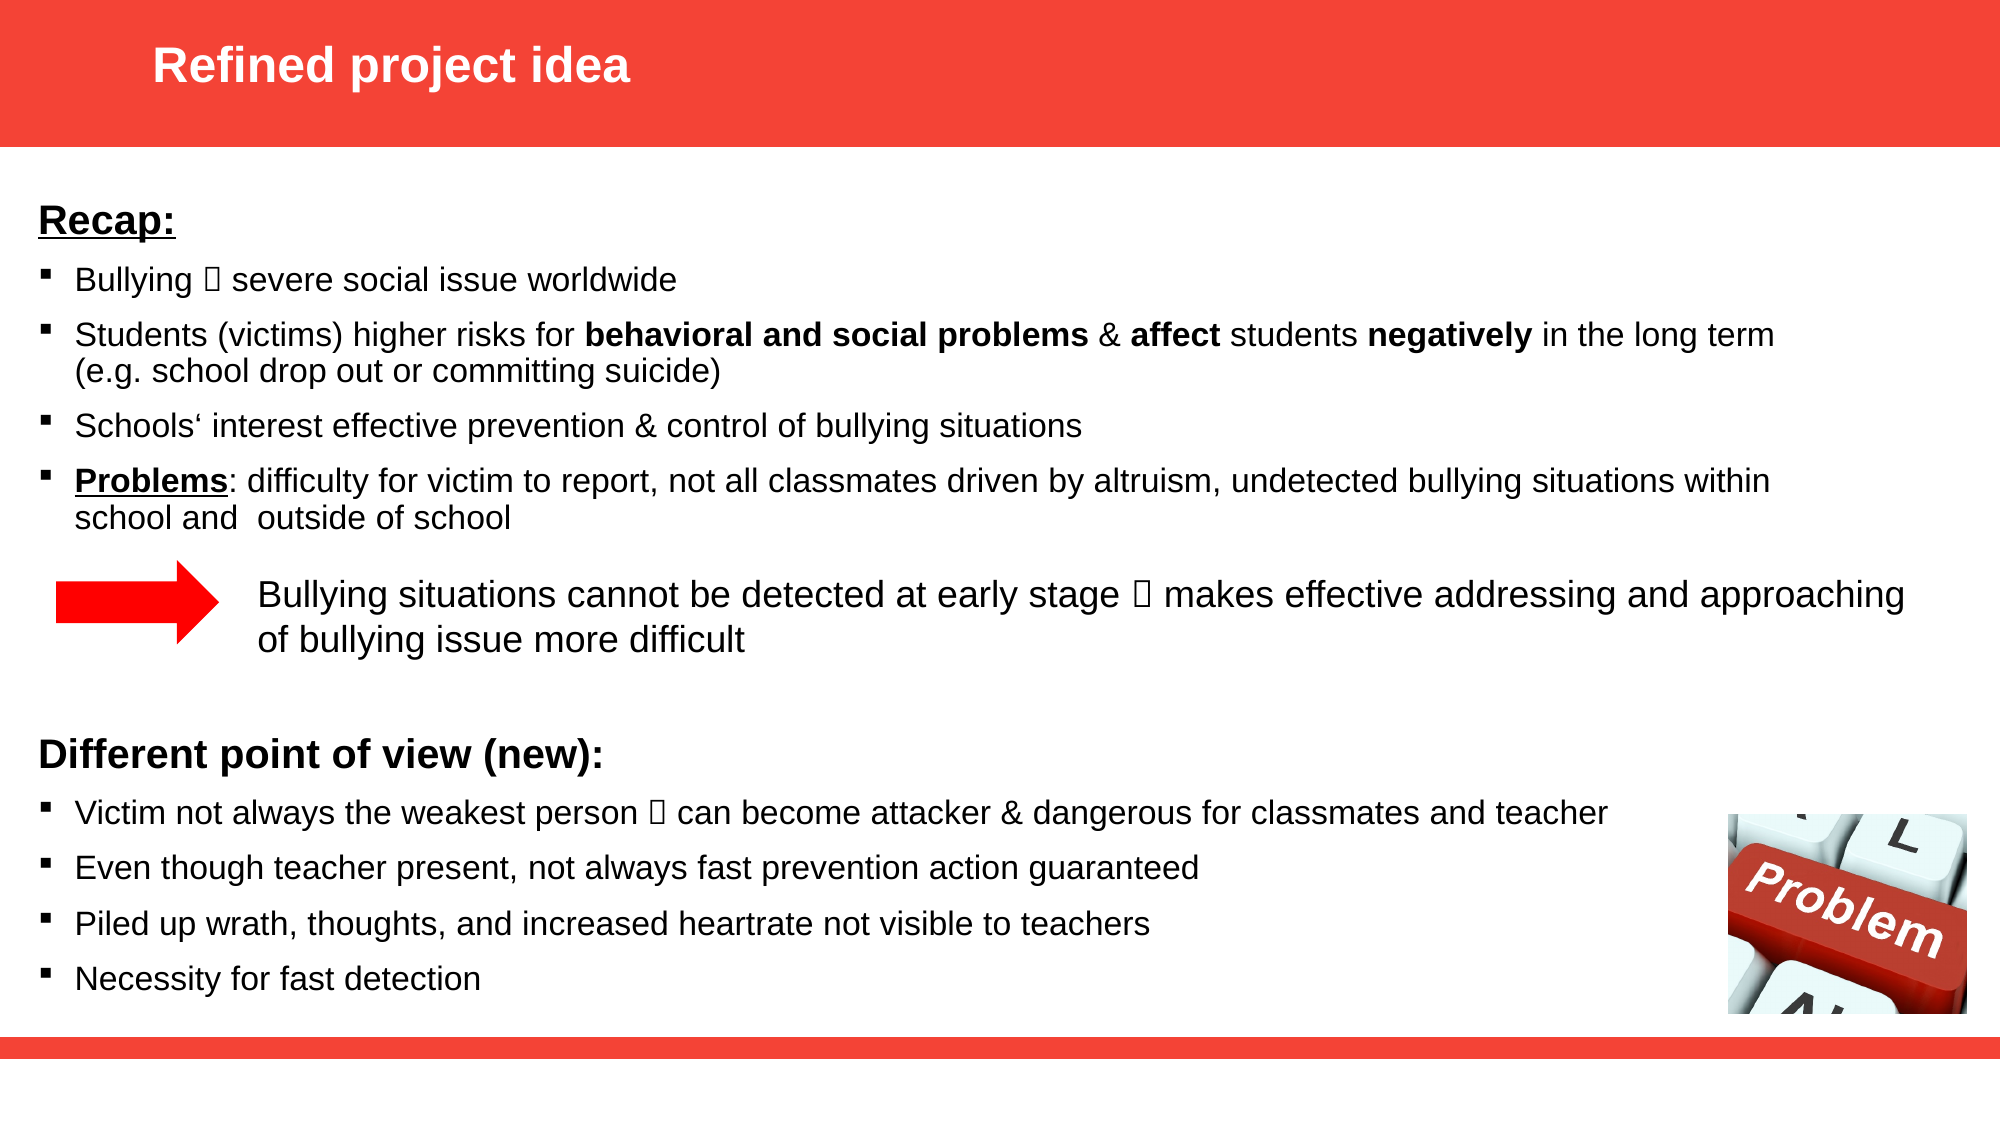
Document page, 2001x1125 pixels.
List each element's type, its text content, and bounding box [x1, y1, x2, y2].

title Refined project idea [137, 22, 1863, 111]
list Recap: Bullying  severe social issue worldwide Students (victims) higher risks for behavioral and social problems & affect students negatively in the long term (e.g. school drop out or committing suicide) Schools‘ interest effective prevention & control of bullying situations Problems: difficulty for victim to report, not all classmates driven by altruism, undetected bullying situations within school and outside of school Different point of view (new): Victim not always the weakest person  can become attacker & dangerous for classmates and teacher Even though teacher present, not always fast prevention action guaranteed Piled up wrath, thoughts, and increased heartrate not visible to teachers Necessity for fast detection [23, 191, 1863, 1014]
picture [1728, 814, 1967, 1014]
text_box [0, 0, 2000, 147]
text_box [56, 560, 220, 645]
text_box [0, 1037, 2000, 1059]
text_box Bullying situations cannot be detected at early stage  makes effective addressing and approaching of bullying issue more difficult [242, 562, 1921, 668]
